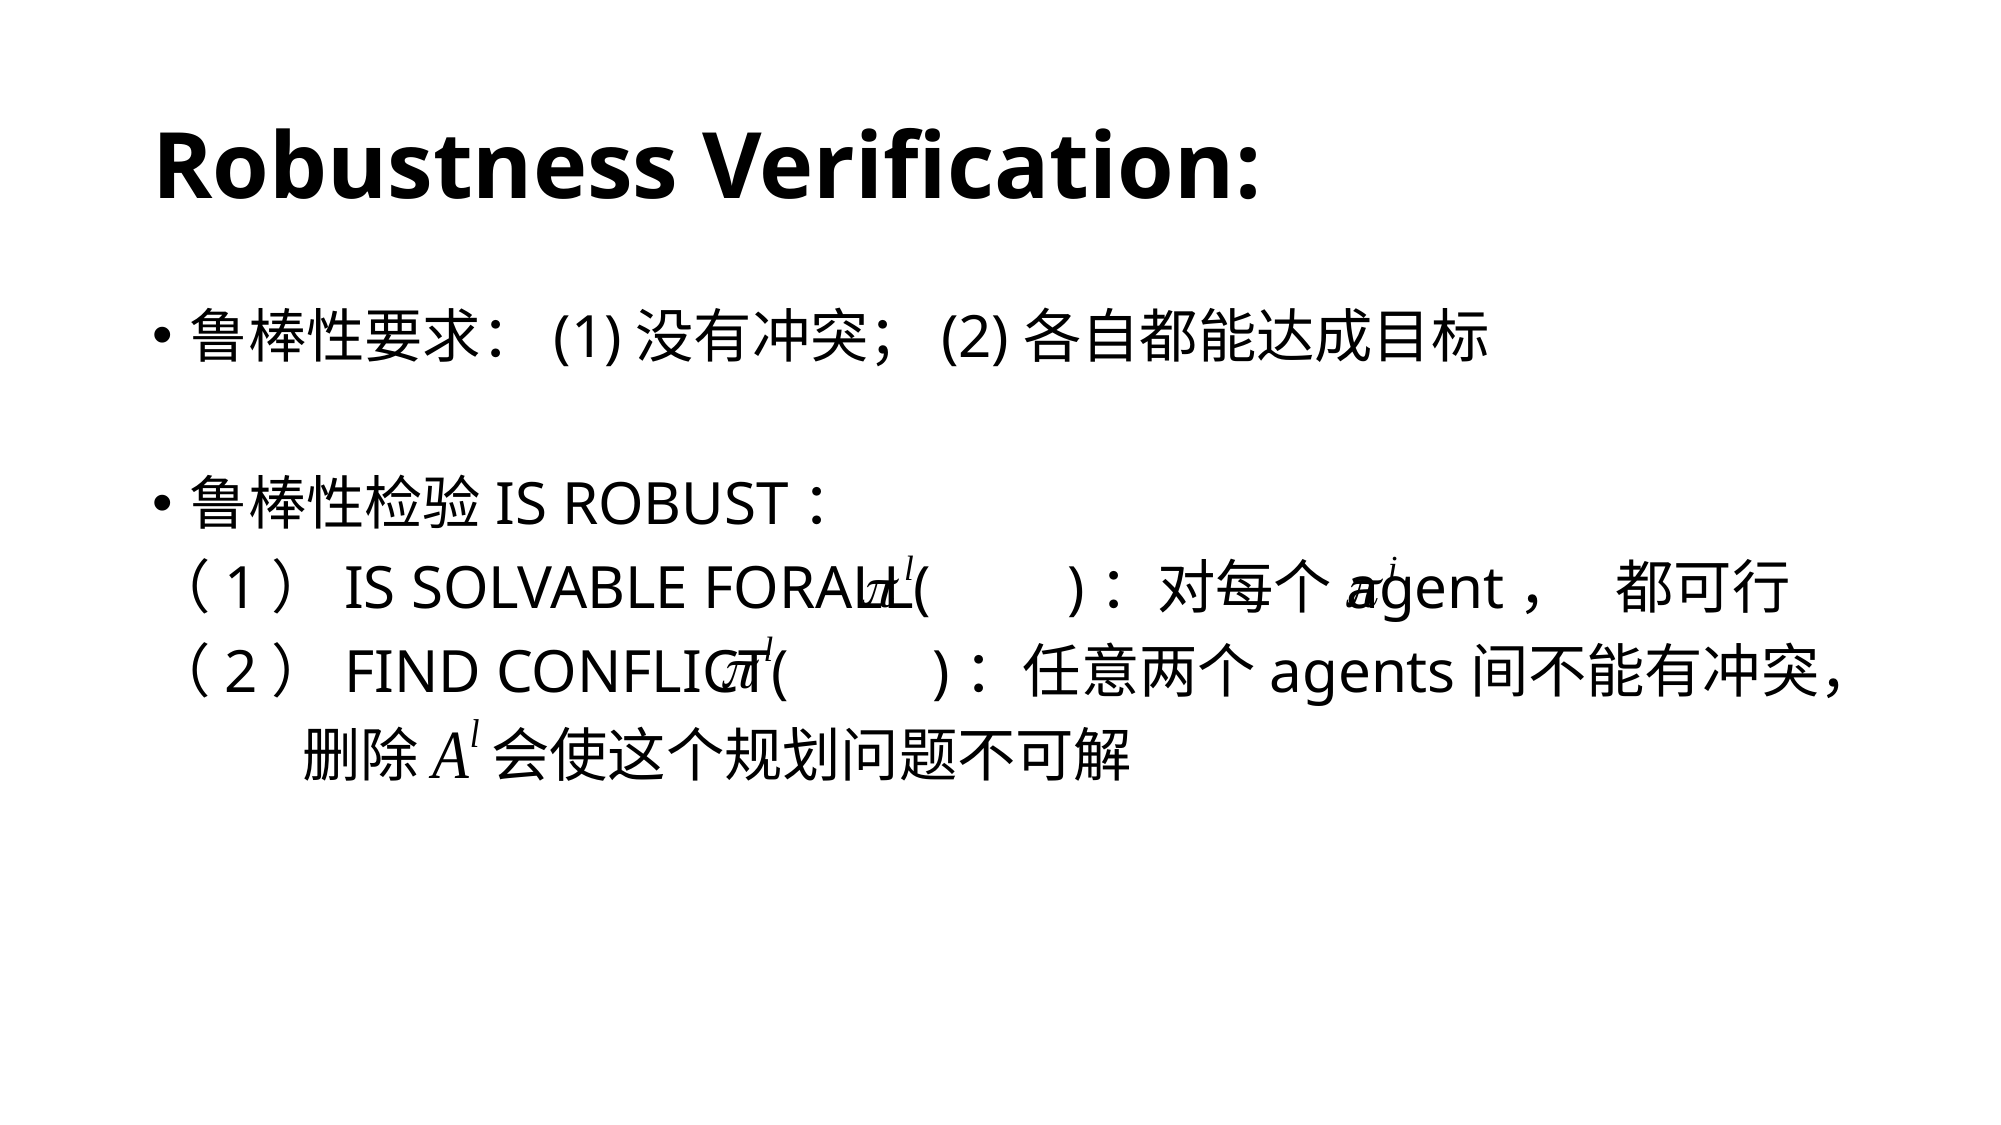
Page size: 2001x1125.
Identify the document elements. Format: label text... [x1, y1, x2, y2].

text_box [714, 623, 785, 704]
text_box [855, 542, 926, 624]
title Robustness Verification: [137, 59, 1863, 278]
list 鲁棒性要求：(1)没有冲突；(2)各自都能达成目标 鲁棒性检验IS ROBUST： （1）IS SOLVABLE FORALL( )：对每个agent， 都可行 （2）FIND CONFLICT( )：任意两个agents间不能有冲突， 删除 会使这个规划问题不可解 [137, 299, 1863, 1014]
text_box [418, 703, 495, 790]
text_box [1338, 542, 1410, 624]
